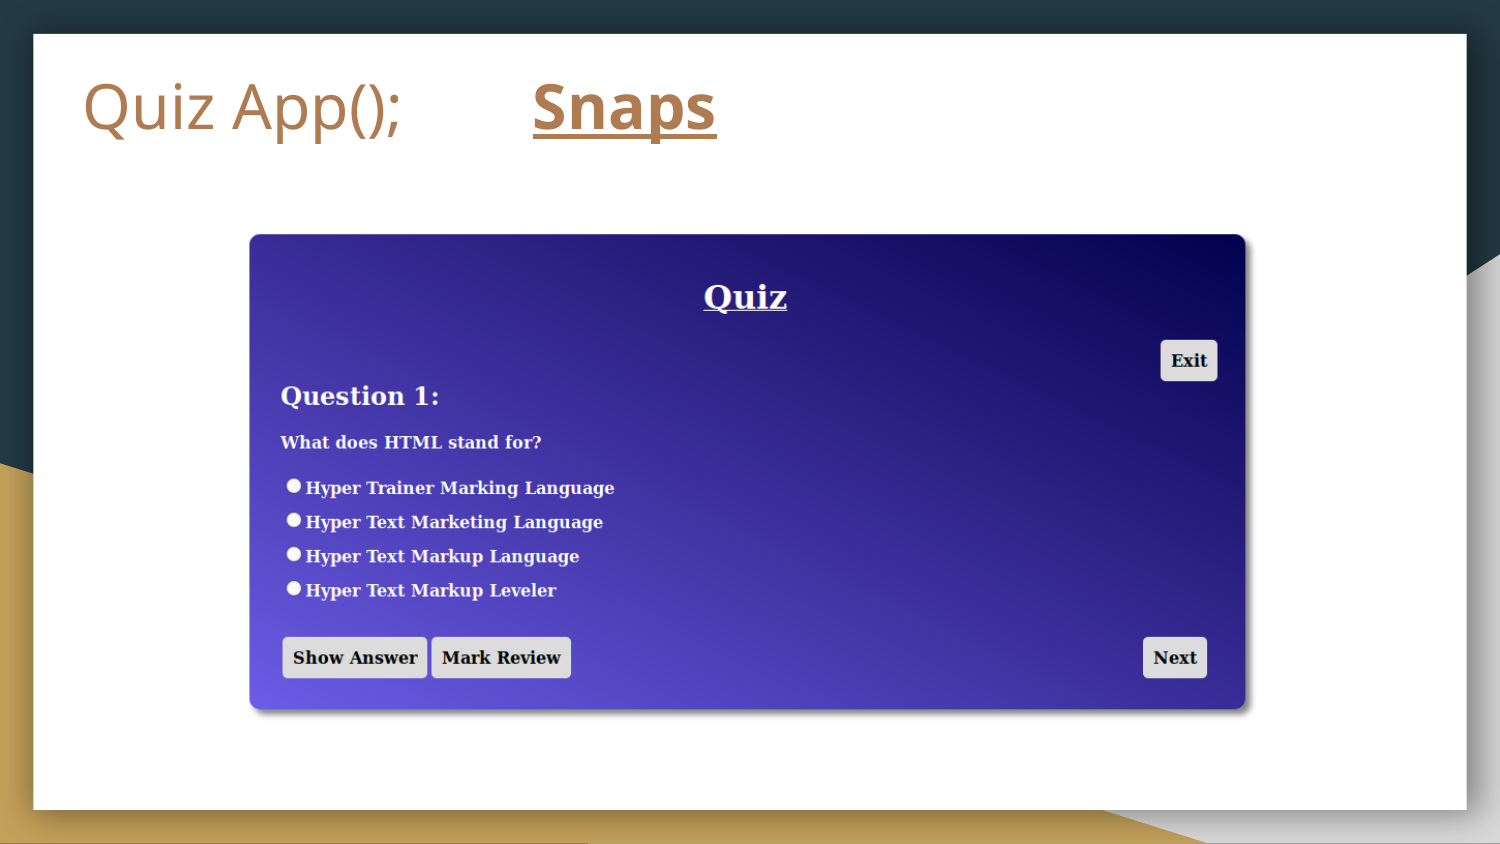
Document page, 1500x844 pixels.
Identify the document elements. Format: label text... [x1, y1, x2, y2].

title Quiz App(); Snaps [67, 51, 895, 199]
picture [192, 227, 1308, 793]
